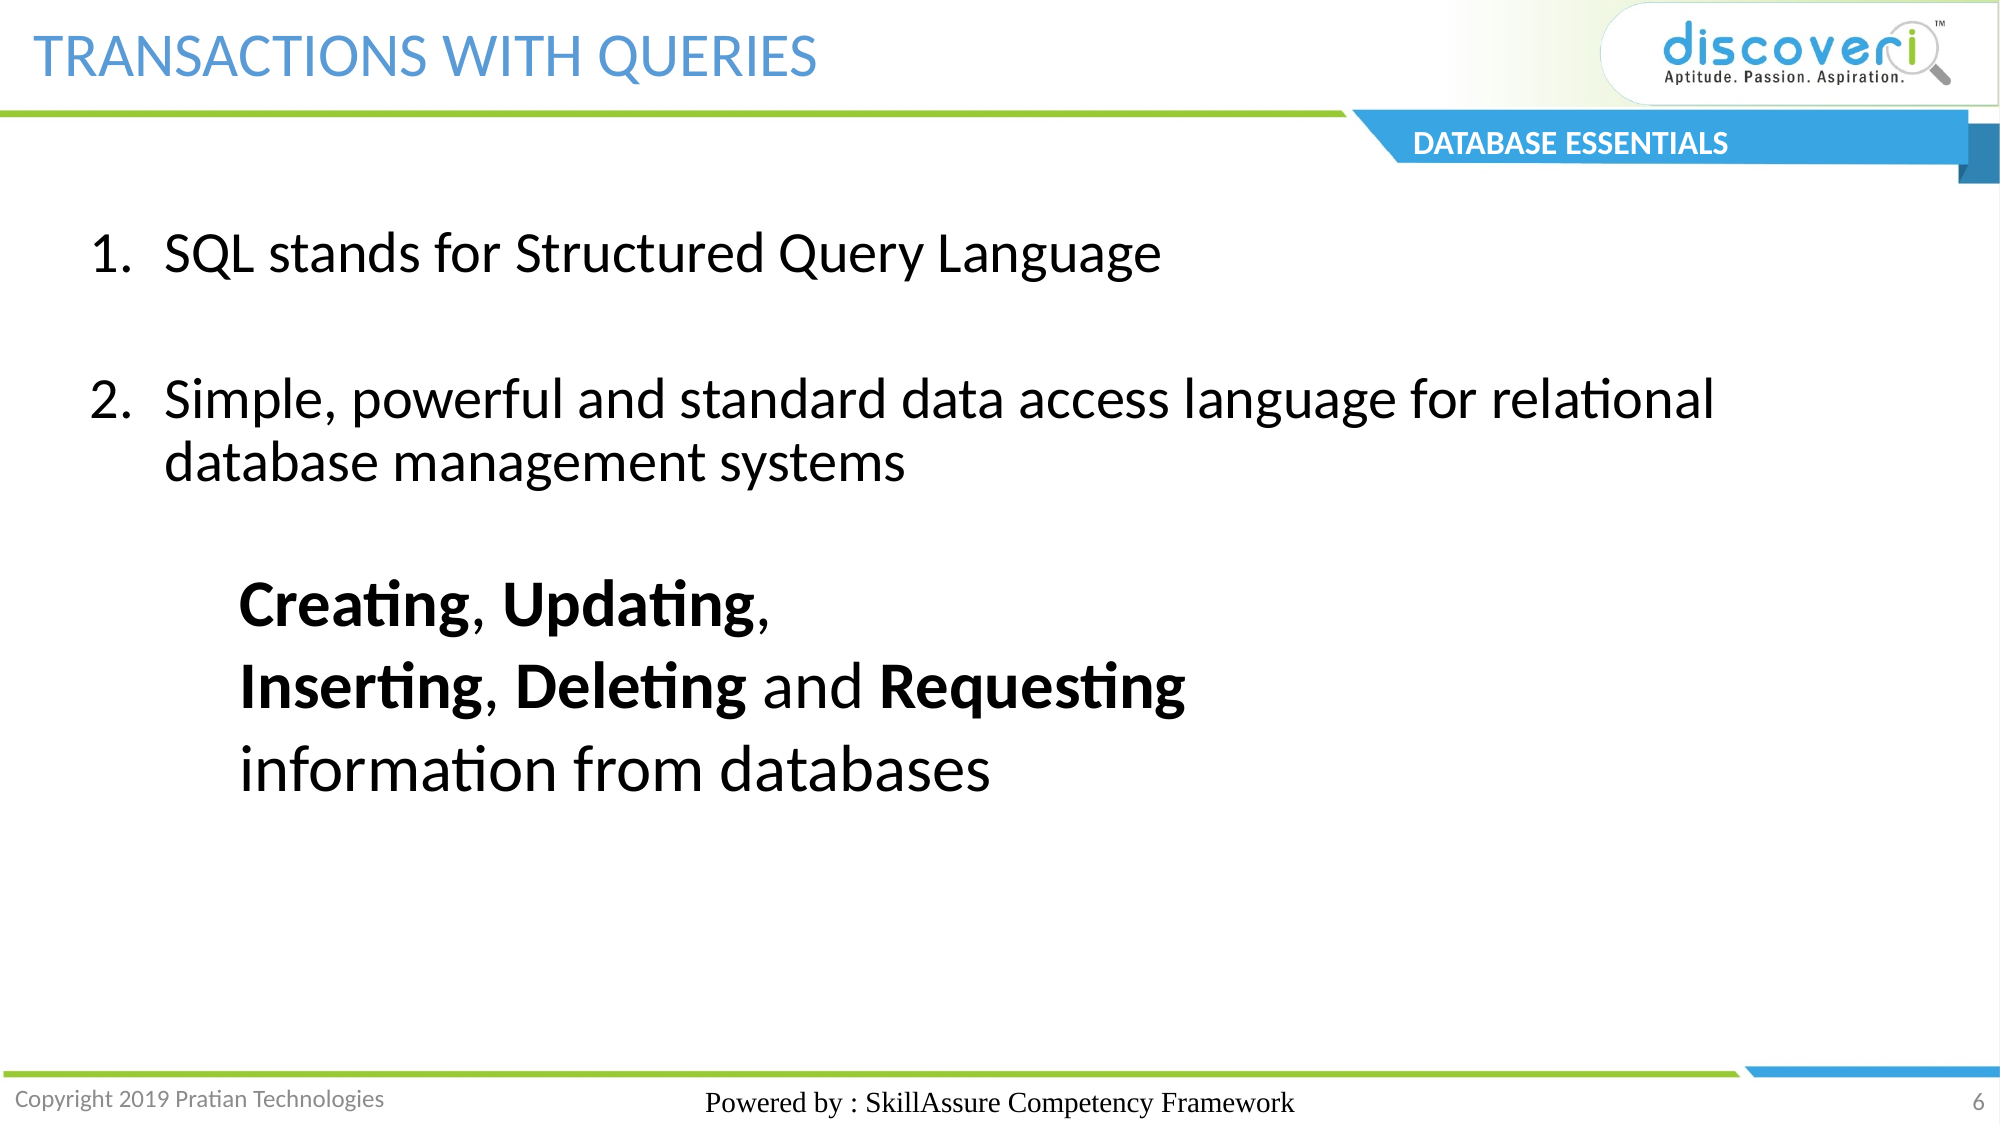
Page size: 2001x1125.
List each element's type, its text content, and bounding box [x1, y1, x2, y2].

text_box SQL stands for Structured Query Language Simple, powerful and standard data access language for relational database management systems Creating, Updating, Inserting, Deleting and Requesting information from databases [0, 143, 1906, 958]
title TRANSACTIONS WITH QUERIES [18, 18, 1577, 95]
slide_number 6 [1550, 1076, 2000, 1124]
list DATABASE ESSENTIALS [1398, 118, 1966, 170]
footer Powered by : SkillAssure Competency Framework [662, 1077, 1338, 1125]
slide_number Copyright 2019 Pratian Technologies [0, 1073, 450, 1122]
picture [0, 0, 2000, 1125]
